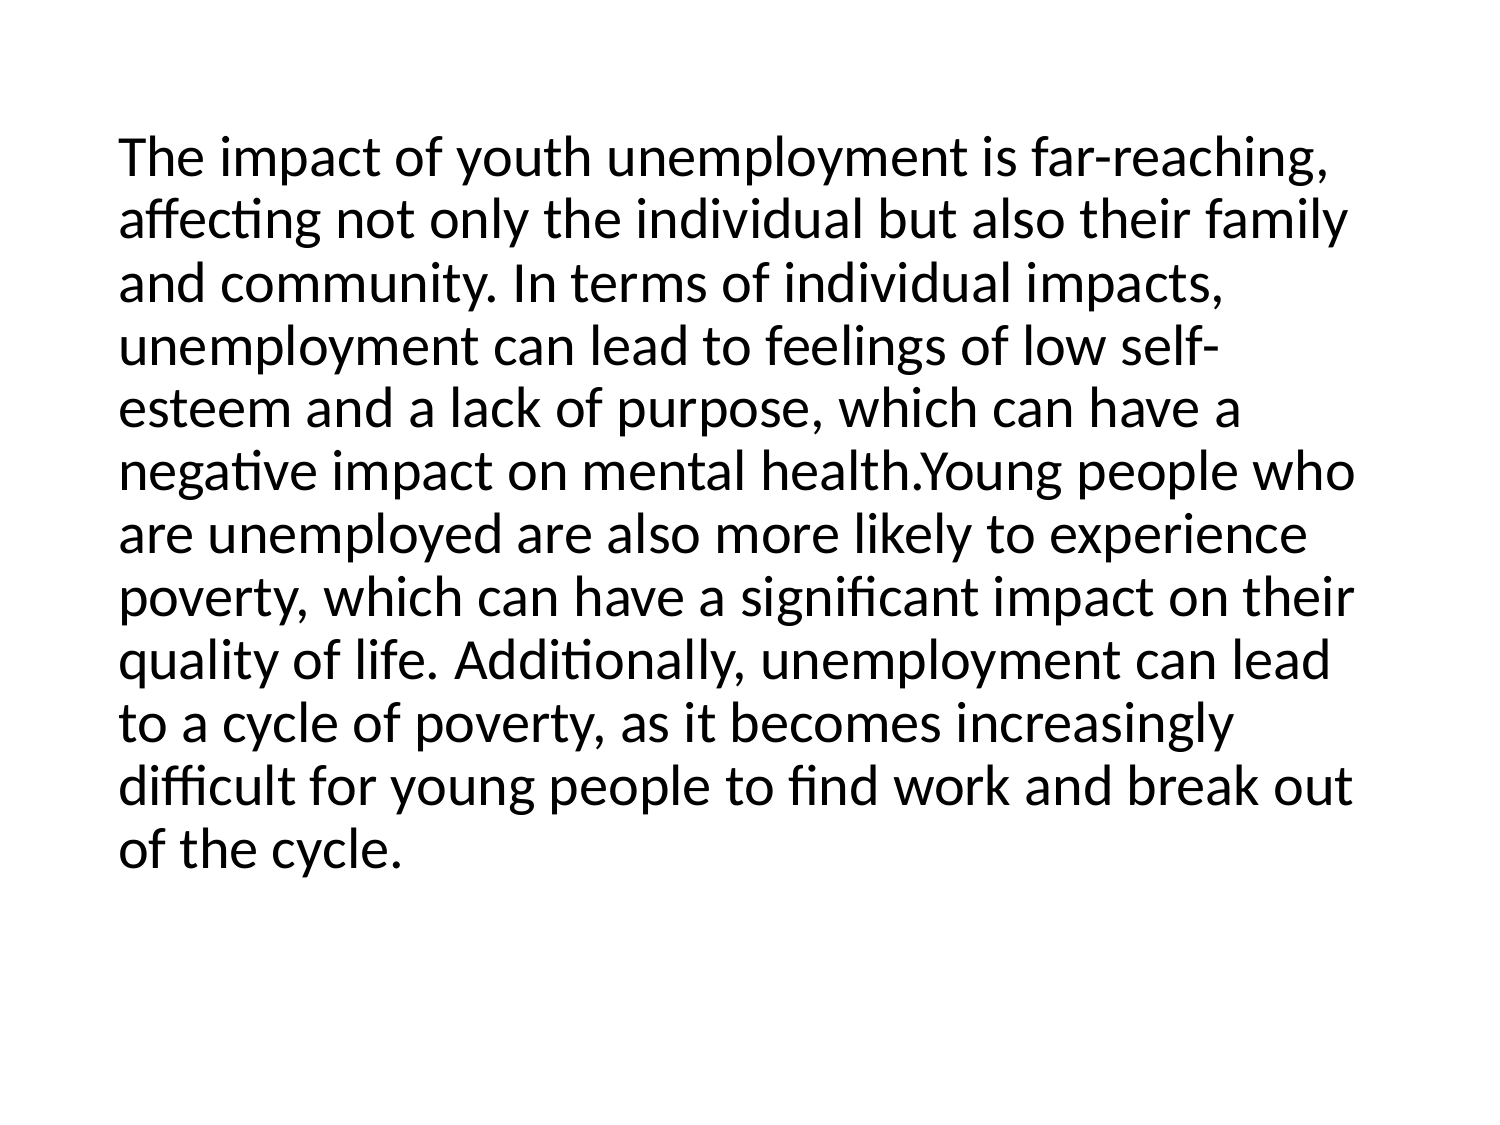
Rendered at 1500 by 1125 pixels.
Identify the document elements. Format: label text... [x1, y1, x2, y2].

list The impact of youth unemployment is far-reaching, affecting not only the individual but also their family and community. In terms of individual impacts, unemployment can lead to feelings of low self-esteem and a lack of purpose, which can have a negative impact on mental health.Young people who are unemployed are also more likely to experience poverty, which can have a significant impact on their quality of life. Additionally, unemployment can lead to a cycle of poverty, as it becomes increasingly difficult for young people to find work and break out of the cycle. [103, 118, 1397, 1098]
